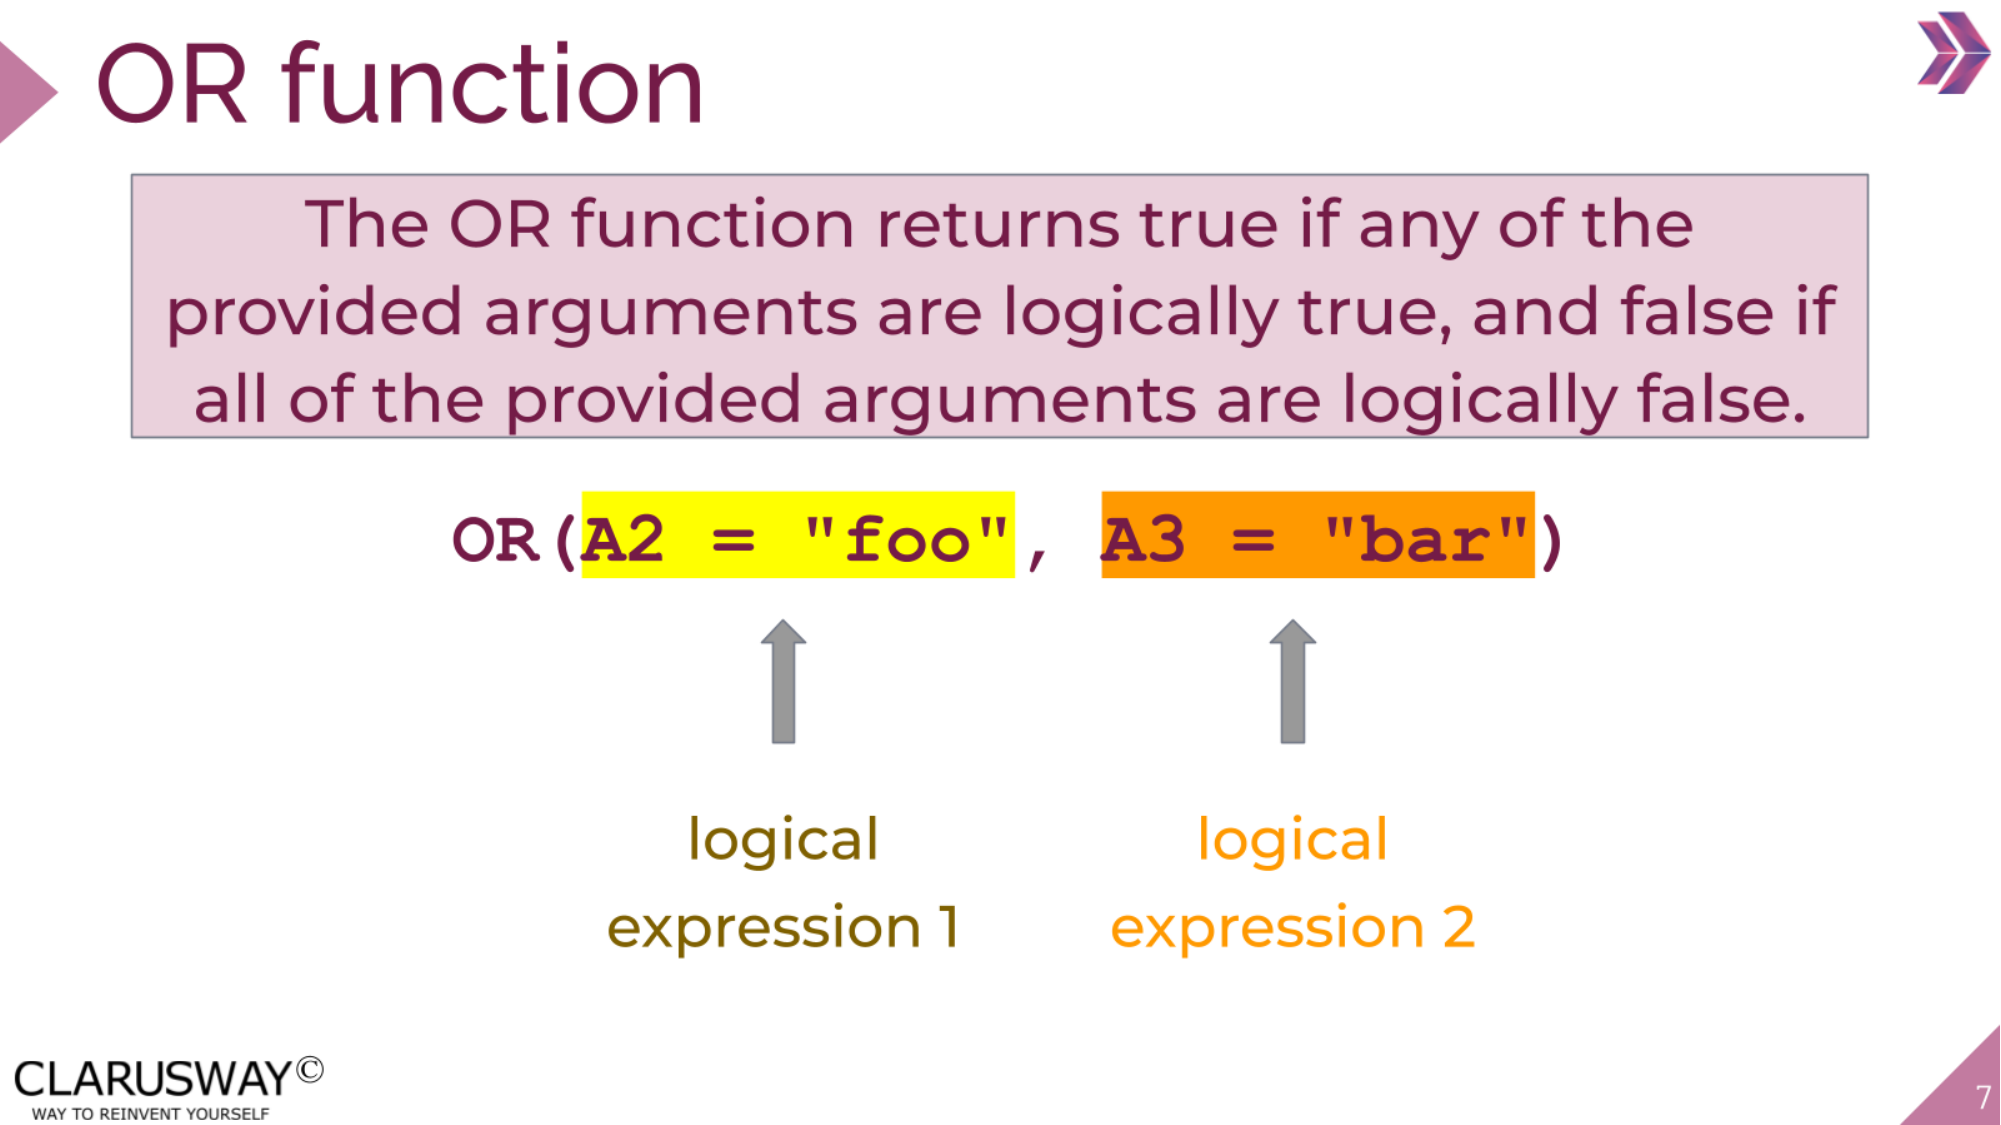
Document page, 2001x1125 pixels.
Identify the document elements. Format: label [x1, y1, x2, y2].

list [0, 0, 2000, 1125]
